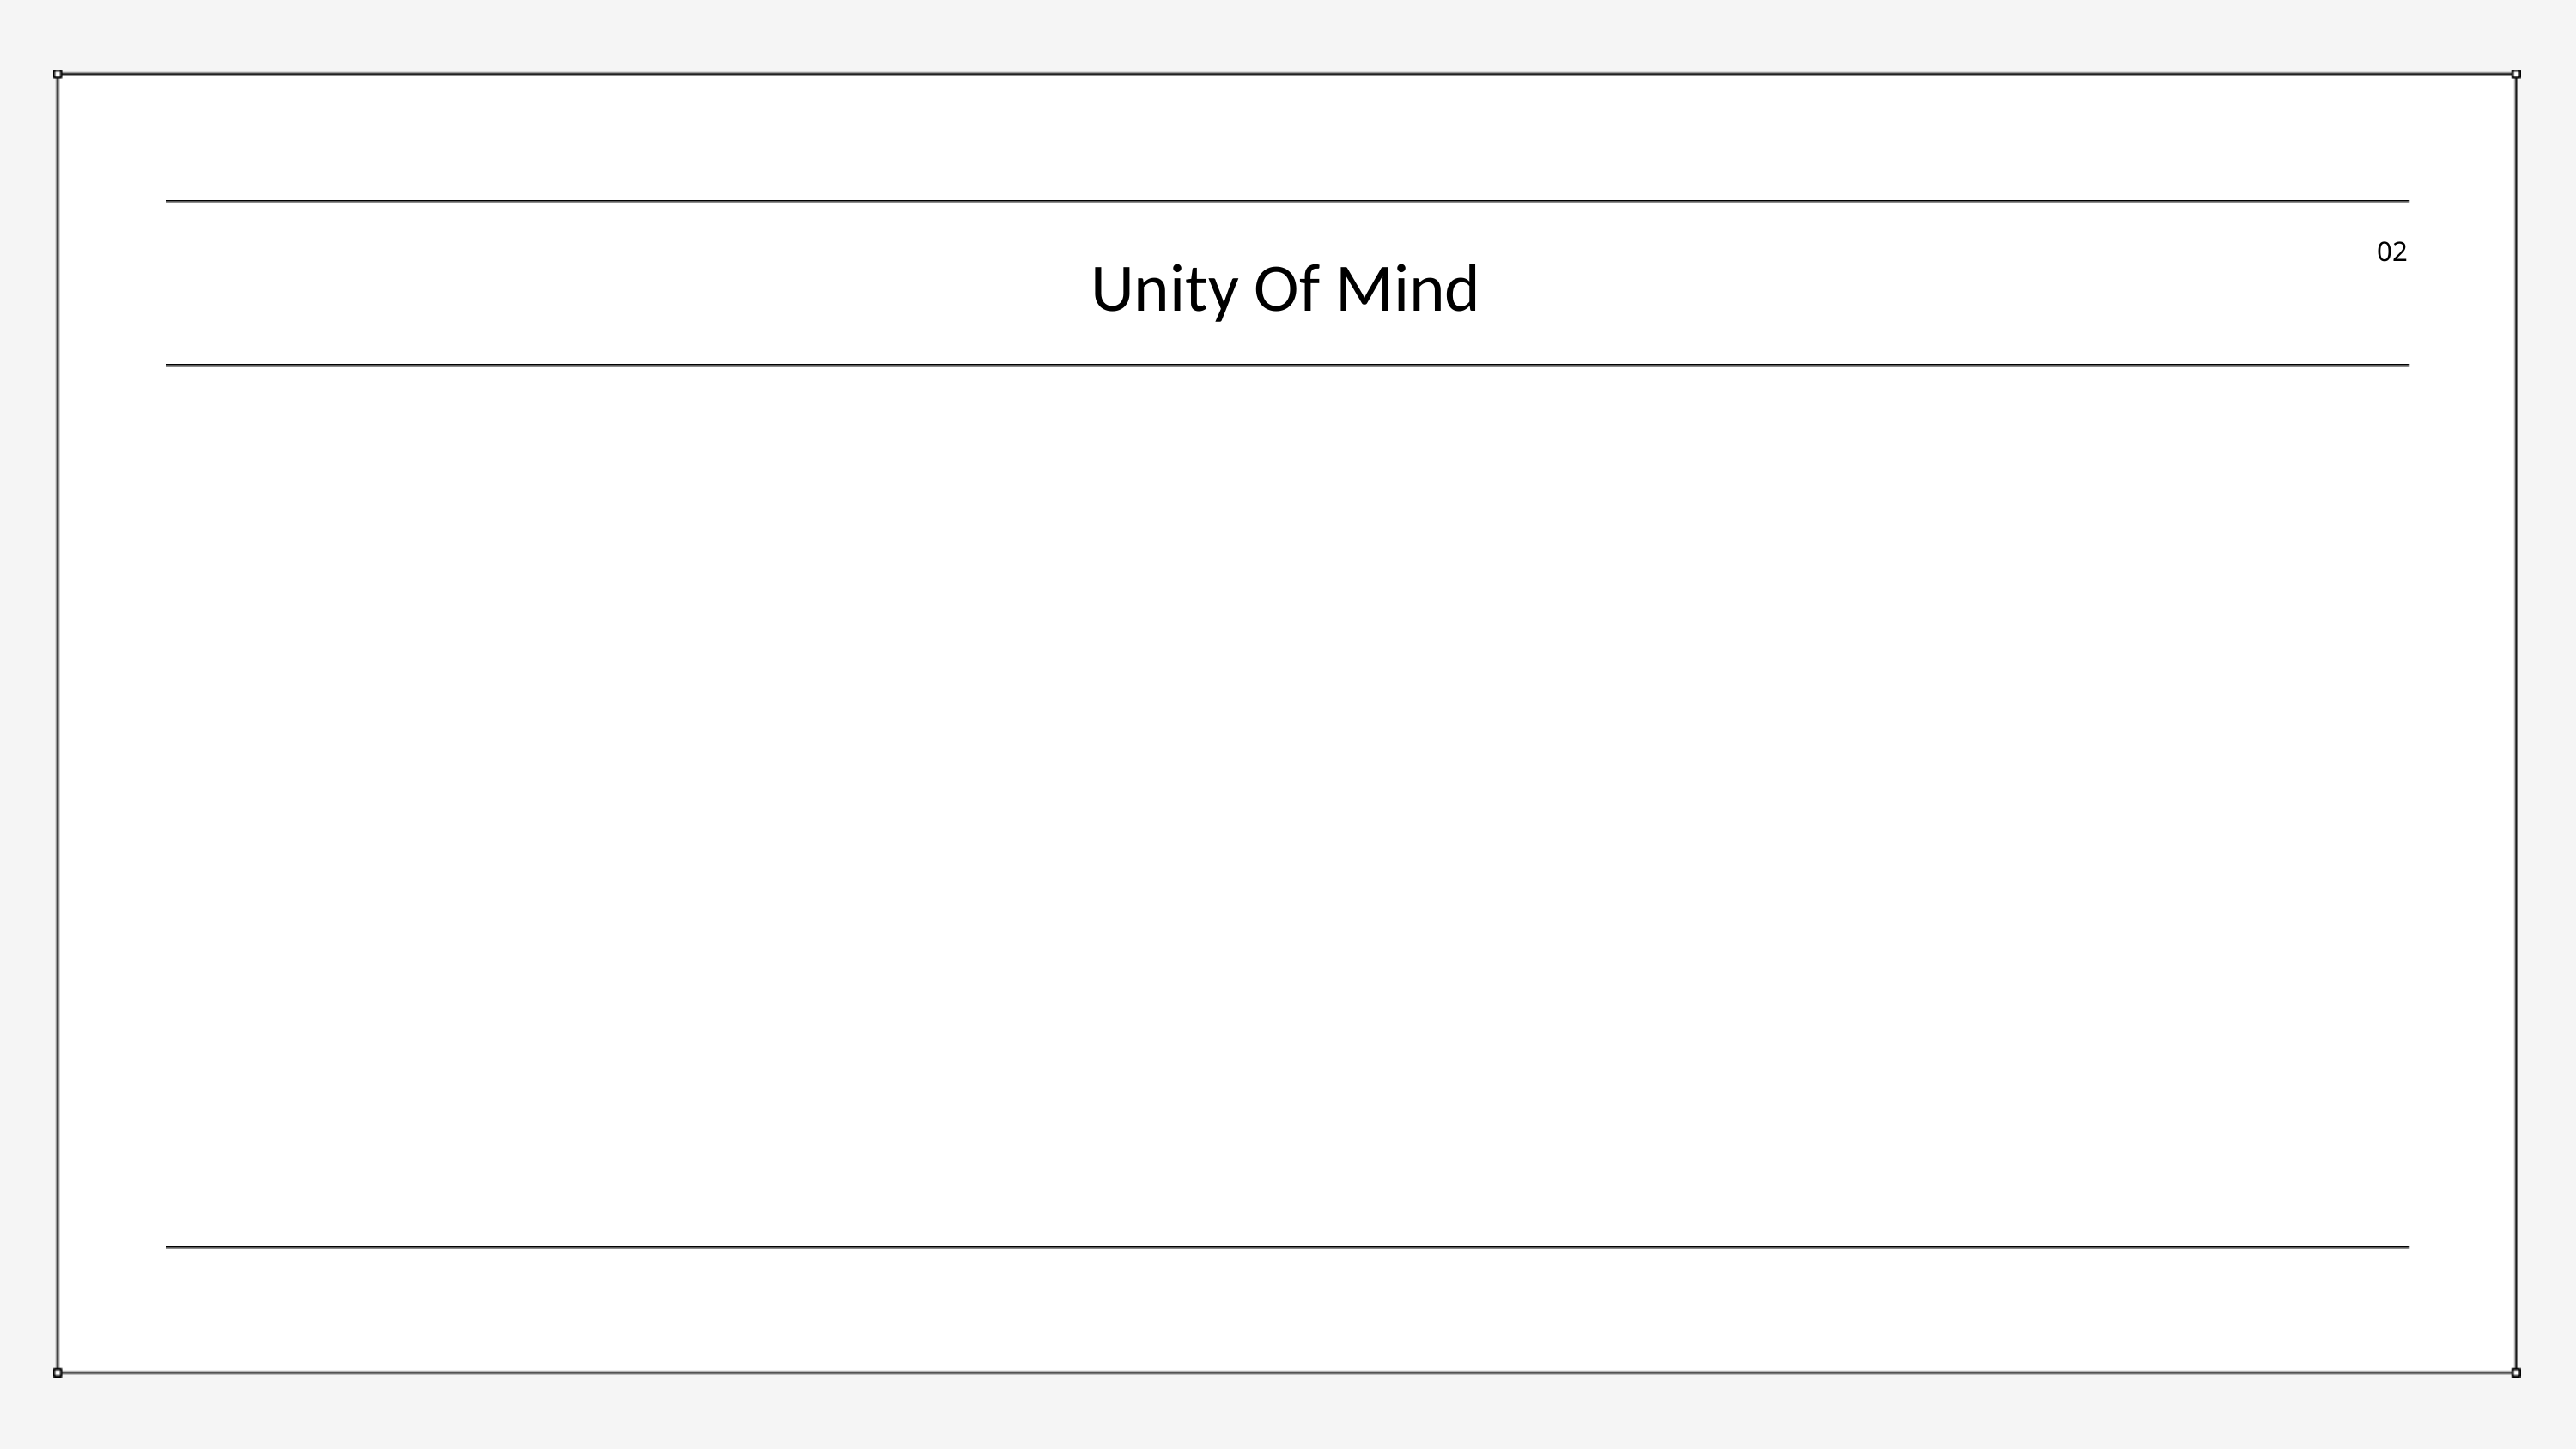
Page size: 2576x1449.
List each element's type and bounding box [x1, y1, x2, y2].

picture [53, 69, 2521, 1378]
